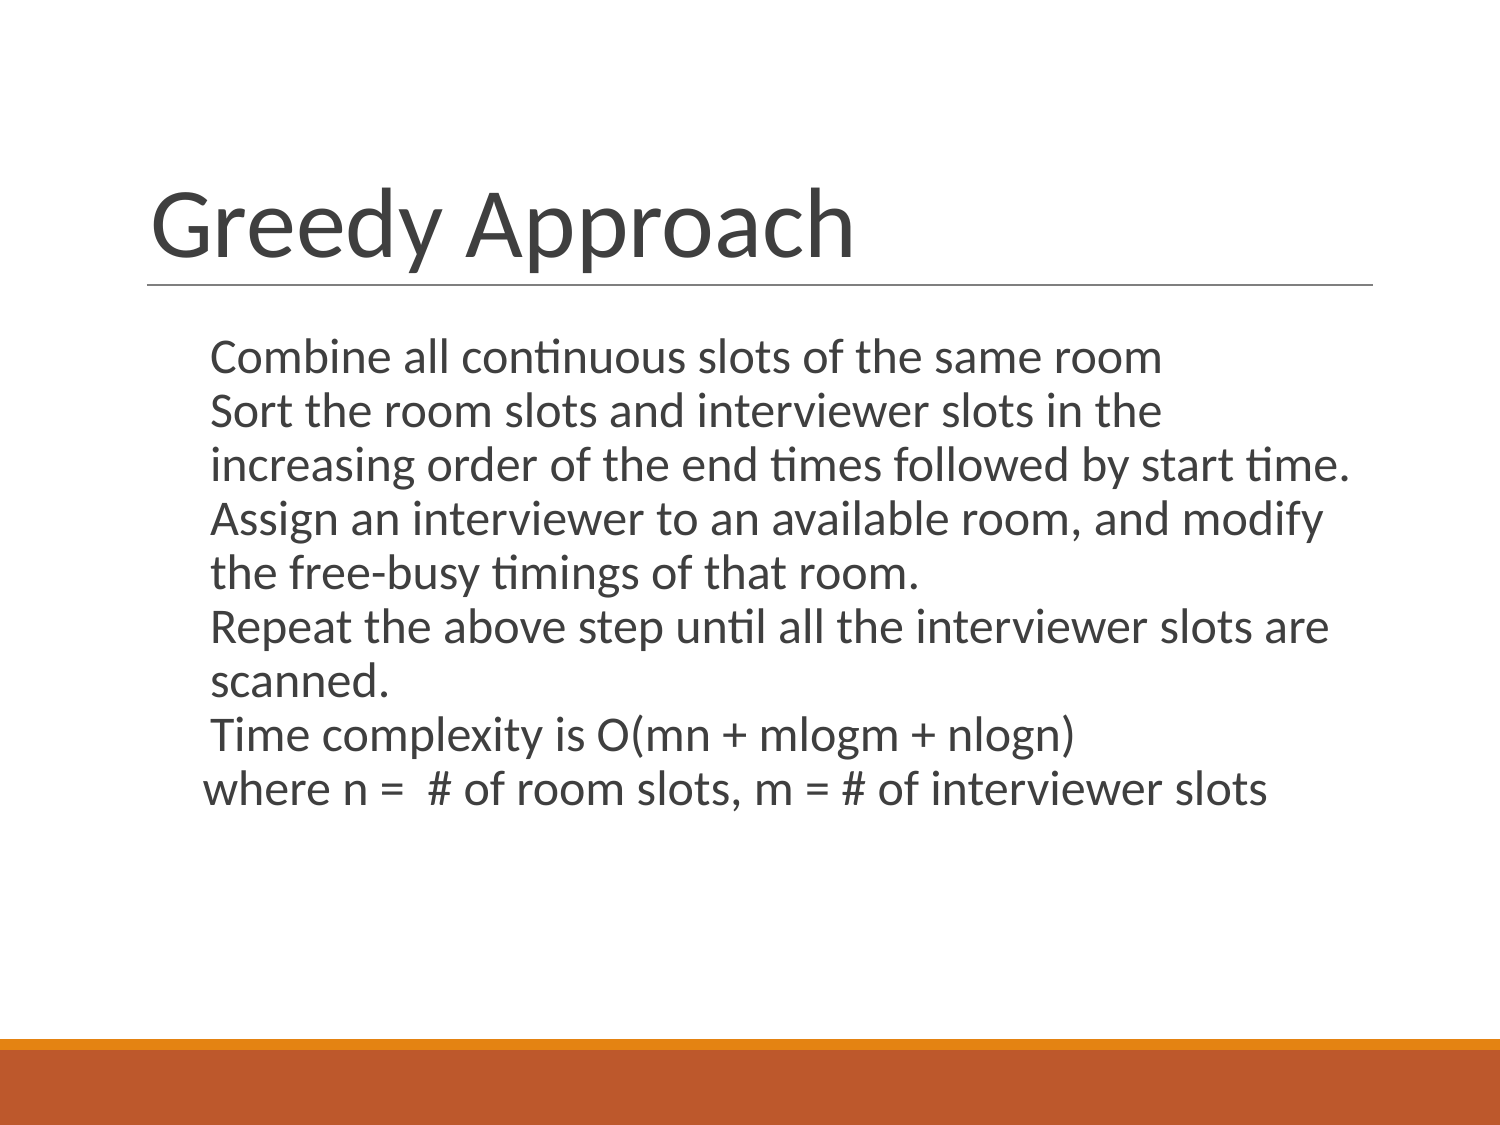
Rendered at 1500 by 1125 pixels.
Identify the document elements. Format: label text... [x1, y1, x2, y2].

title Greedy Approach [135, 47, 1373, 285]
list Combine all continuous slots of the same room Sort the room slots and interviewer slots in the increasing order of the end times followed by start time. Assign an interviewer to an available room, and modify the free-busy timings of that room. Repeat the above step until all the interviewer slots are scanned. Time complexity is O(mn + mlogm + nlogn) where n = # of room slots, m = # of interviewer slots [135, 323, 1373, 1043]
